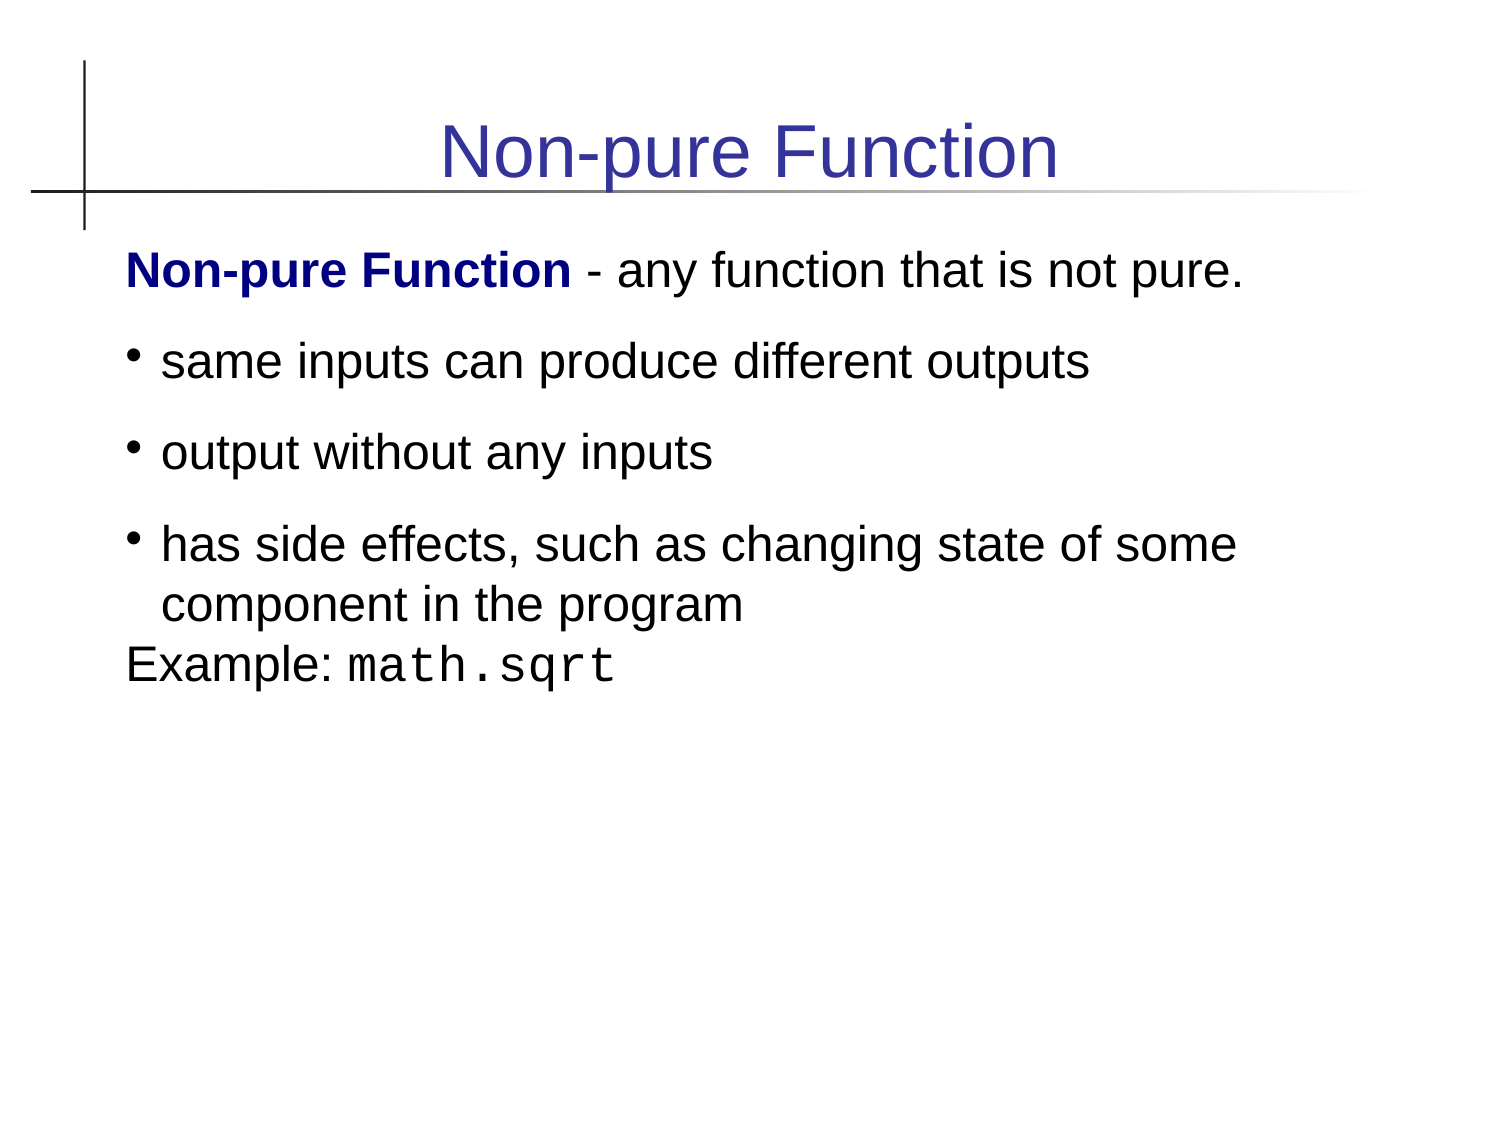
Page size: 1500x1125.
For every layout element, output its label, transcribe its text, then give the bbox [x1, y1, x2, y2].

text_box Non-pure Function - any function that is not pure. same inputs can produce different outputs output without any inputs has side effects, such as changing state of some component in the program Example: math.sqrt [110, 229, 1411, 962]
text_box Non-pure Function [49, 37, 1450, 200]
